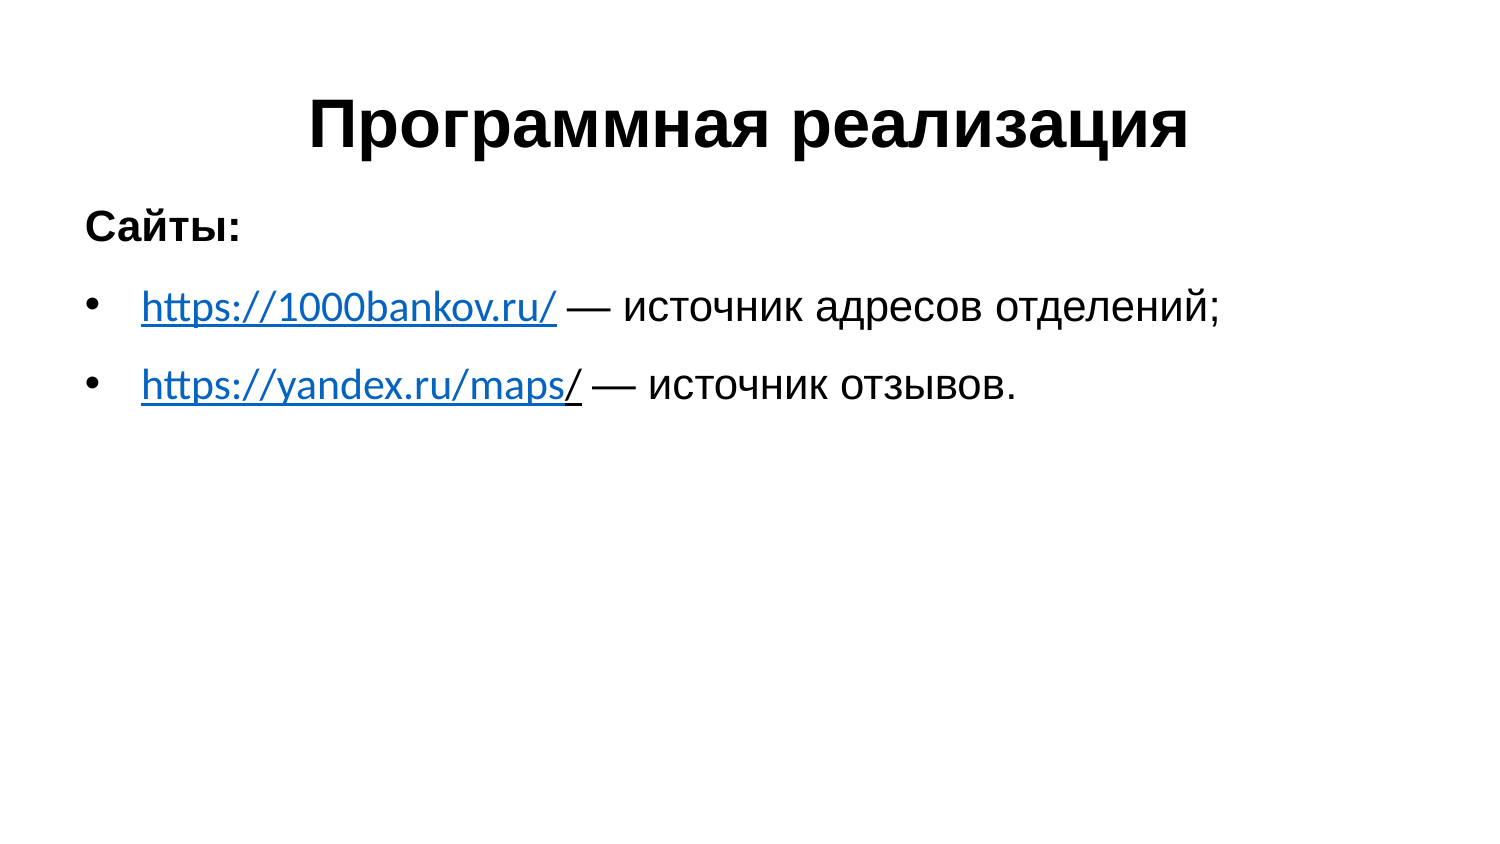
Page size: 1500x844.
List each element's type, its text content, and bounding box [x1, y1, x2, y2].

list Сайты: https://1000bankov.ru/ — источник адресов отделений; https://yandex.ru/maps/ — источник отзывов. [51, 189, 1449, 750]
title Программная реализация [51, 72, 1449, 167]
